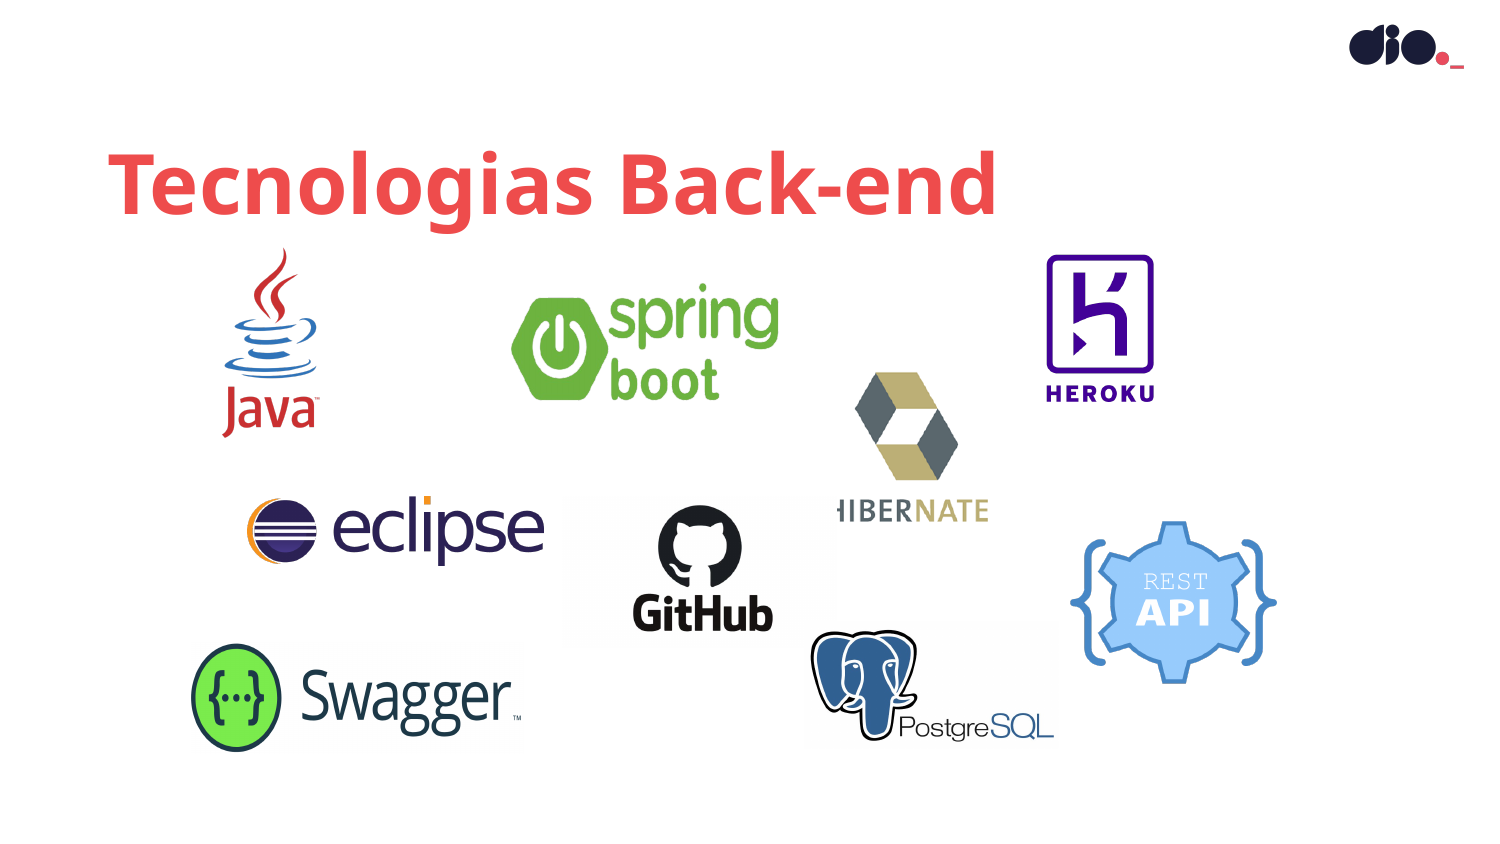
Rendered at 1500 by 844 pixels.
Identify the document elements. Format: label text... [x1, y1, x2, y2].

picture [191, 642, 525, 755]
picture [507, 201, 1207, 749]
picture [1068, 515, 1282, 687]
text_box Tecnologias Back-end [92, 104, 1309, 243]
picture [1334, 15, 1474, 78]
picture [247, 495, 544, 566]
picture [137, 237, 403, 447]
